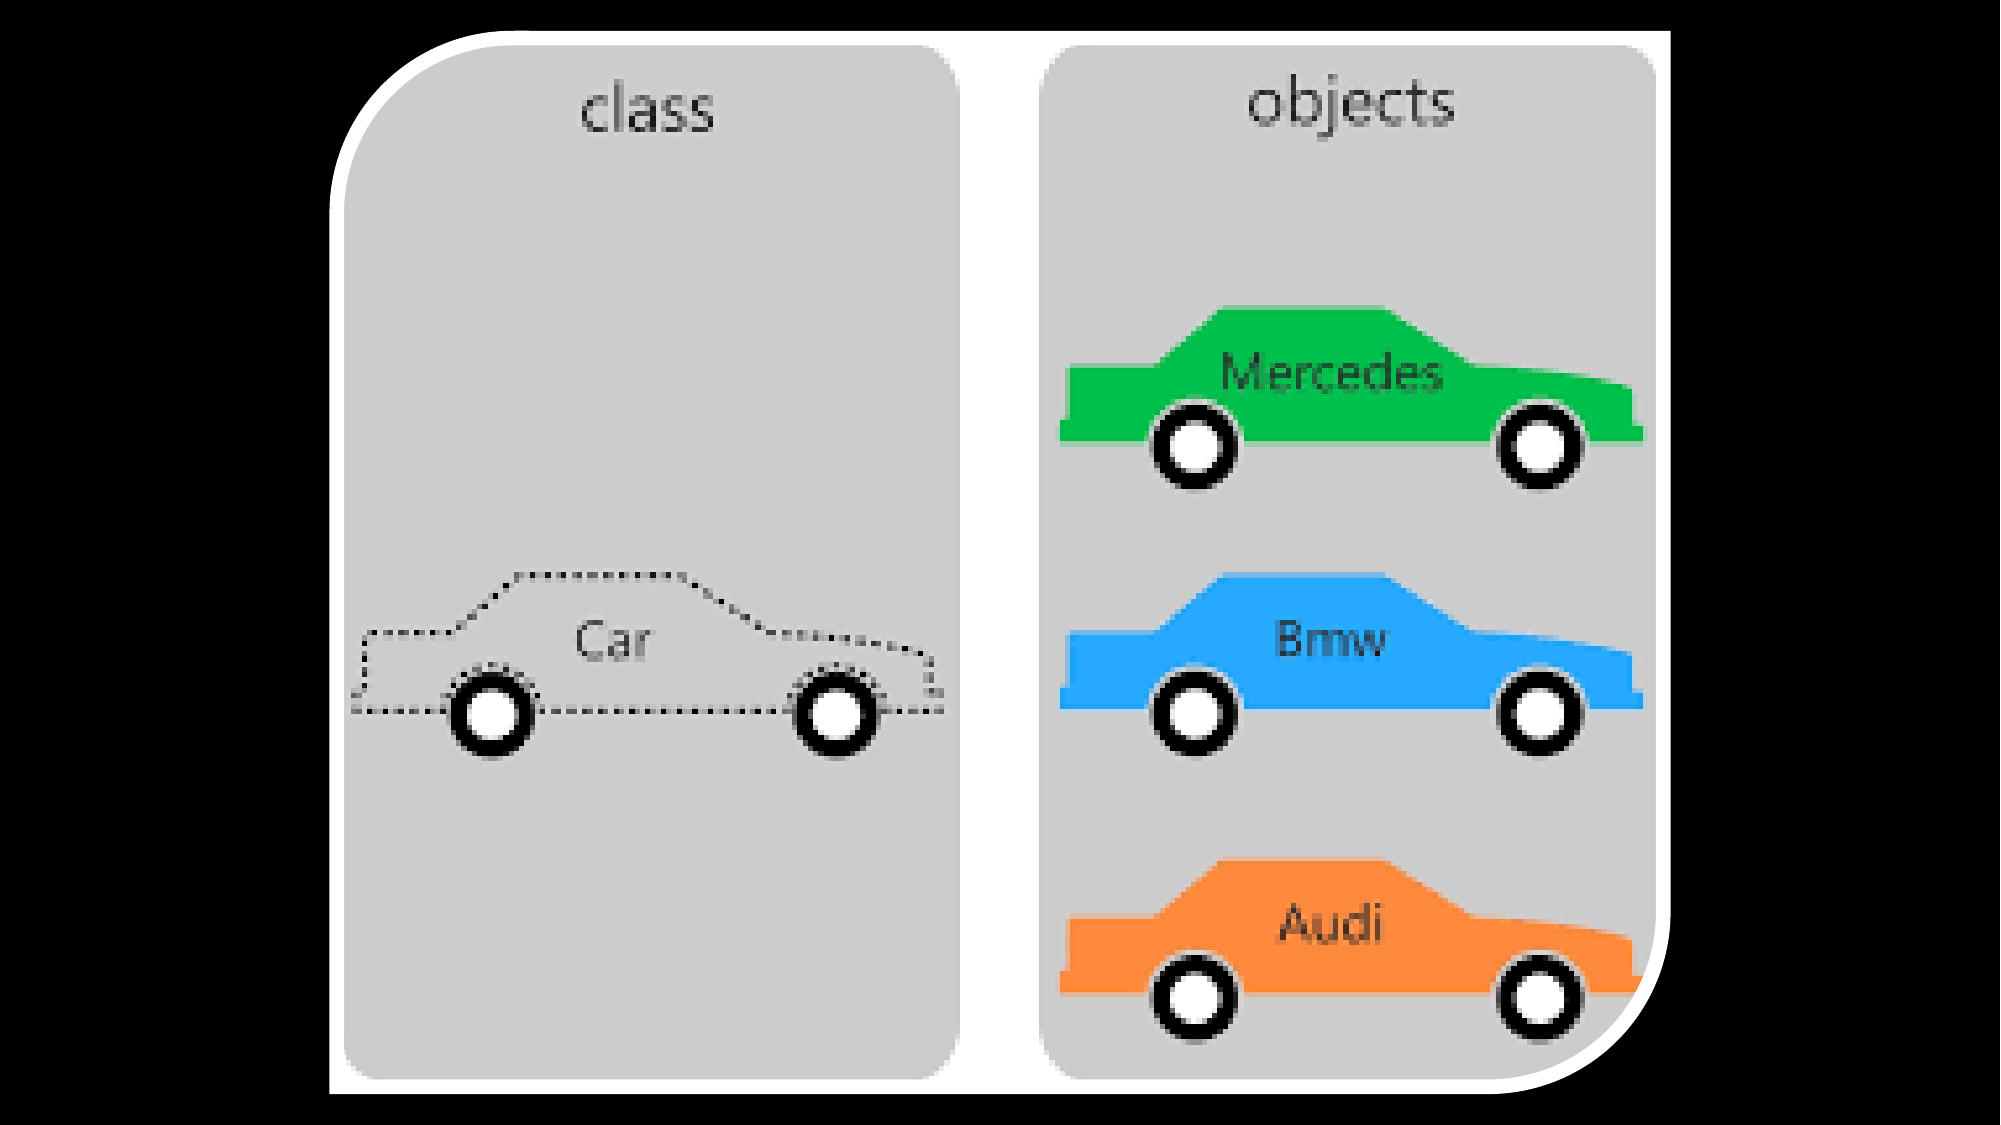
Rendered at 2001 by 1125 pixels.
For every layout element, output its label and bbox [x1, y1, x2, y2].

picture [336, 38, 1664, 1087]
